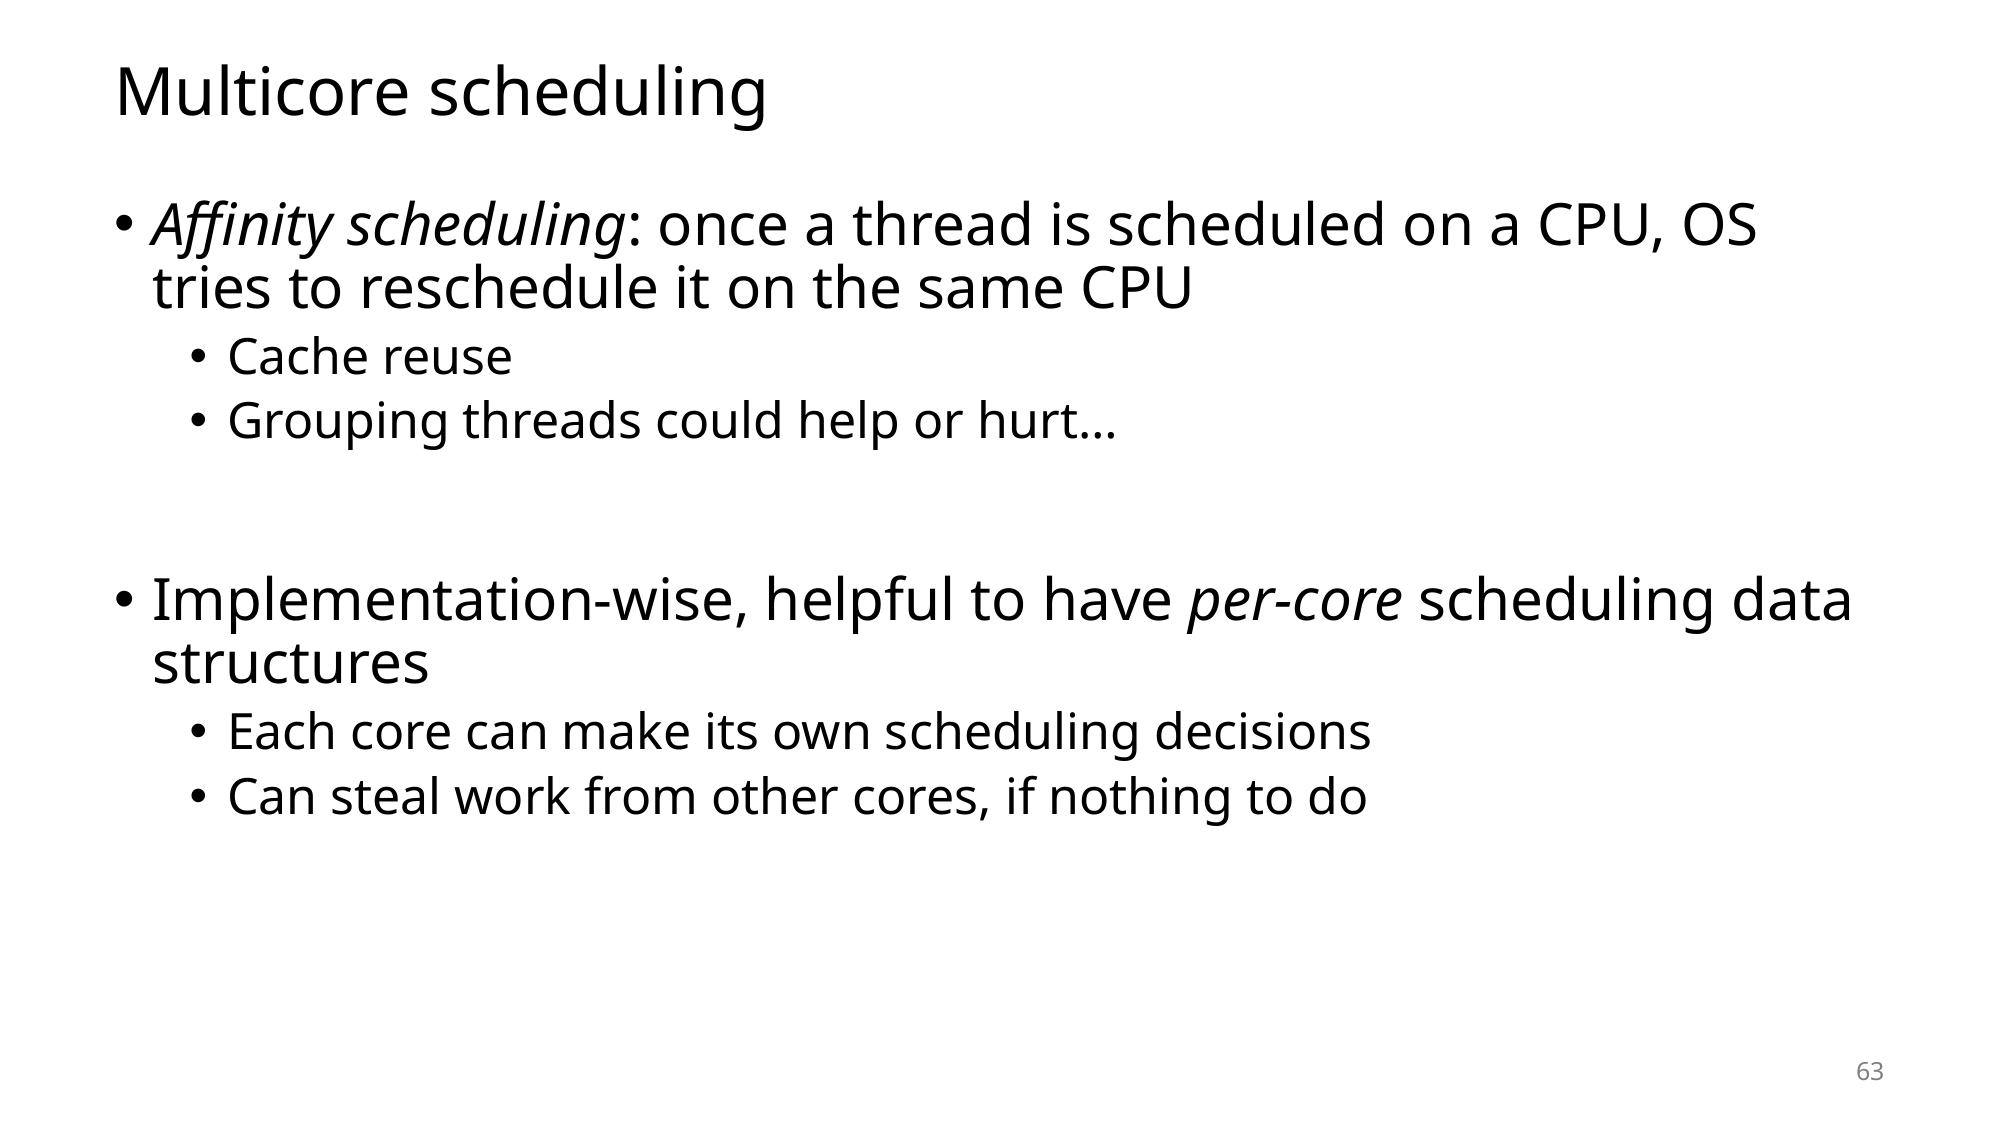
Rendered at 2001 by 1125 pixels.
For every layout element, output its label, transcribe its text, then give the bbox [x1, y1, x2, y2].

list Affinity scheduling: once a thread is scheduled on a CPU, OS tries to reschedule it on the same CPU Cache reuse Grouping threads could help or hurt… Implementation-wise, helpful to have per-core scheduling data structures Each core can make its own scheduling decisions Can steal work from other cores, if nothing to do [99, 187, 1900, 1013]
slide_number 63 [1749, 1042, 1900, 1103]
title Multicore scheduling [99, 37, 1900, 150]
